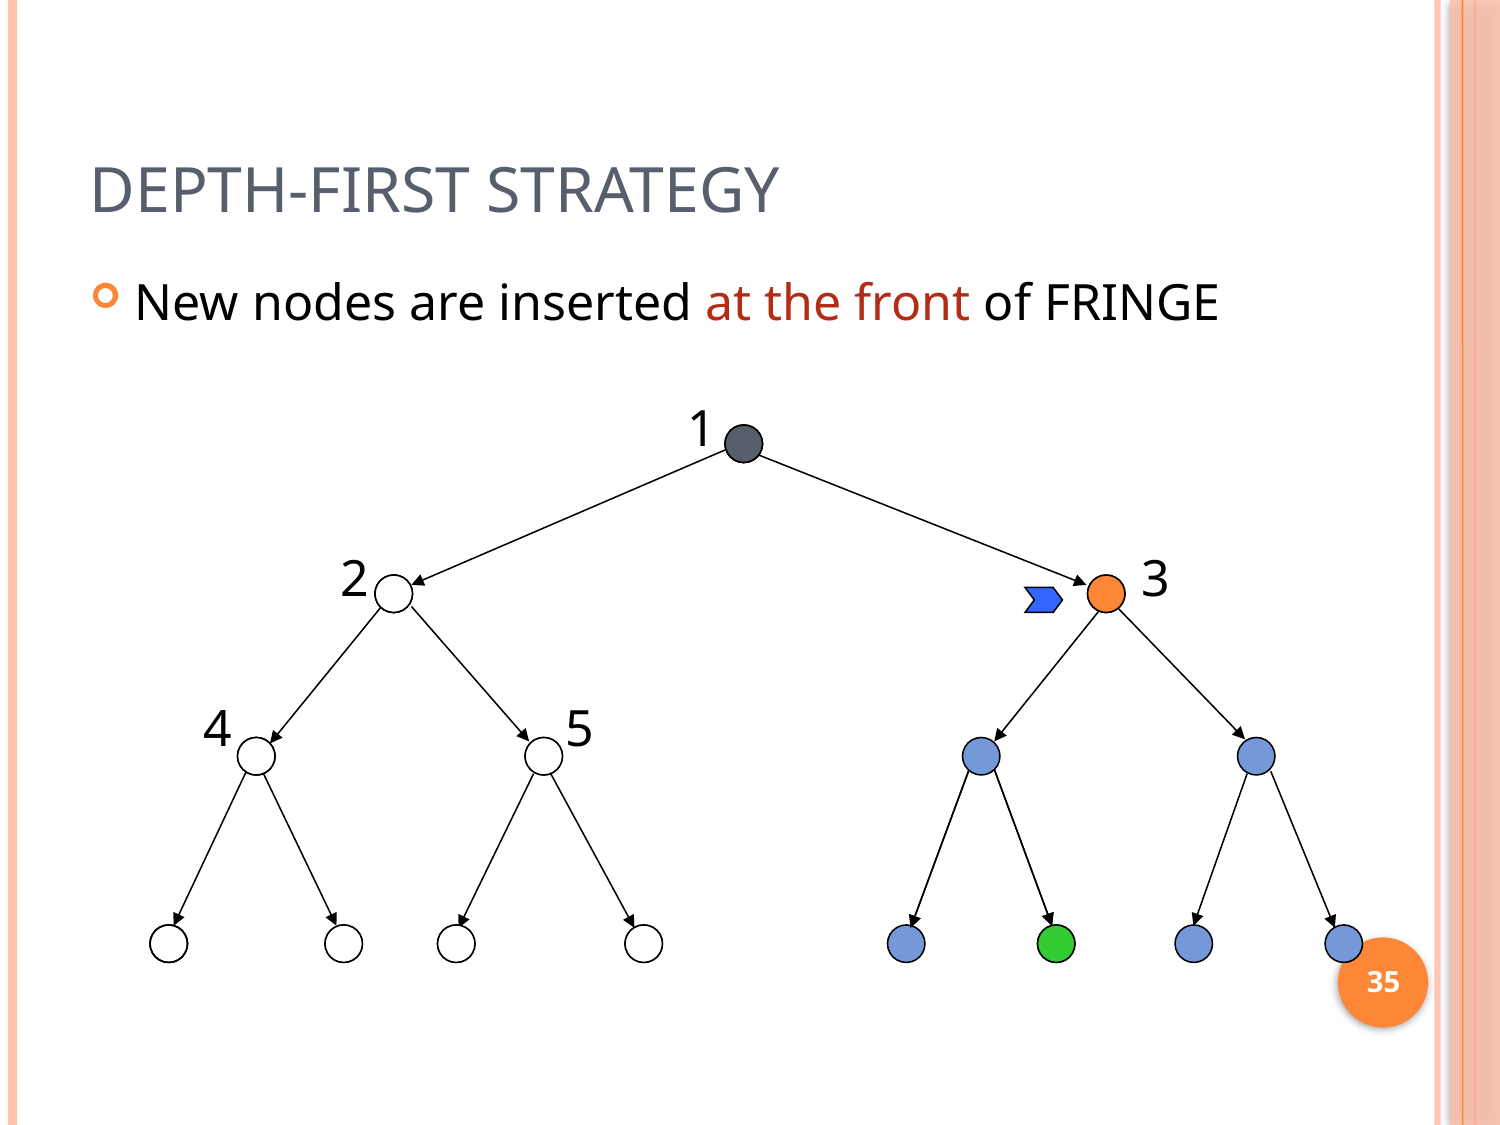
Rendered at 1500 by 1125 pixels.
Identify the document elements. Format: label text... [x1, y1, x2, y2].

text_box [149, 424, 1363, 963]
list New nodes are inserted at the front of FRINGE [74, 262, 1301, 1063]
title Depth-First Strategy [75, 45, 1300, 233]
text_box 1 [672, 389, 731, 421]
slide_number 35 [1333, 940, 1434, 1026]
